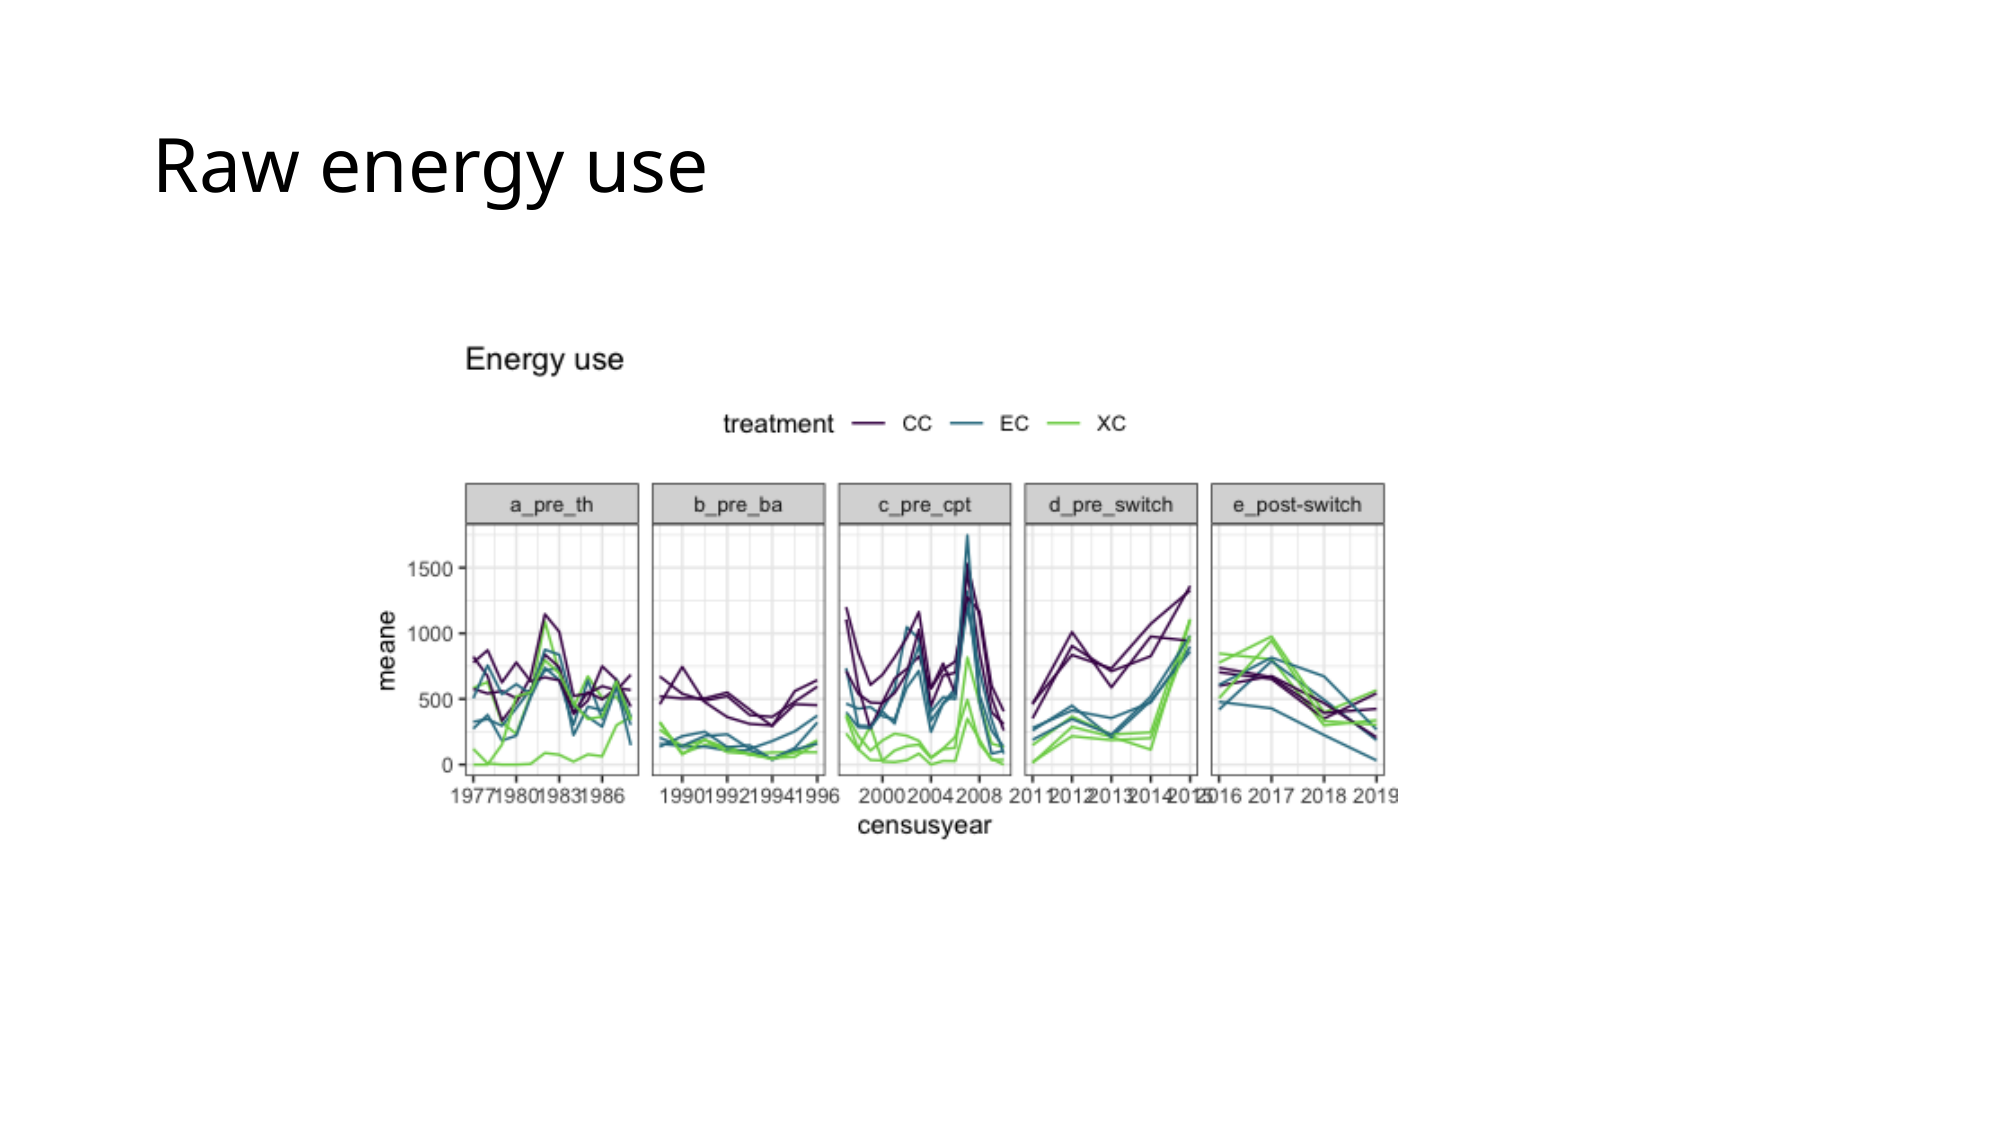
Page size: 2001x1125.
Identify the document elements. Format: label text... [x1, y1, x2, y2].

title Raw energy use [137, 59, 1863, 278]
picture [363, 334, 1398, 852]
